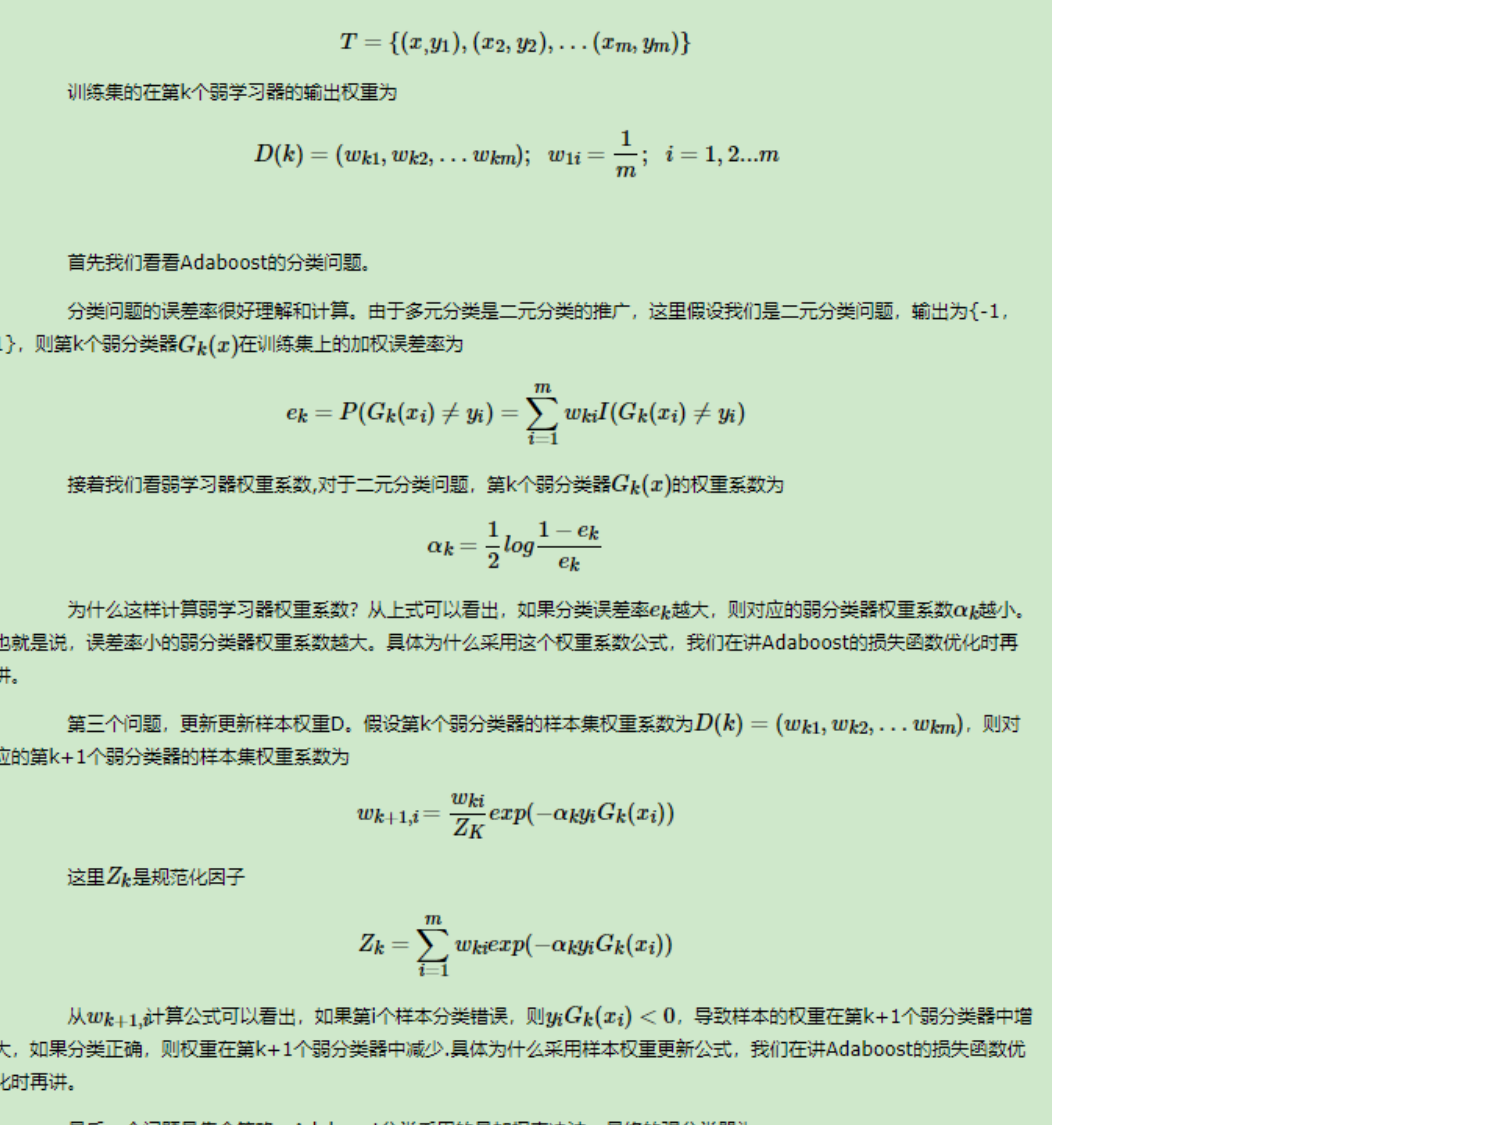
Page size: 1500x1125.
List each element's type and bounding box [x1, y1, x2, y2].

picture [0, 0, 1052, 1125]
